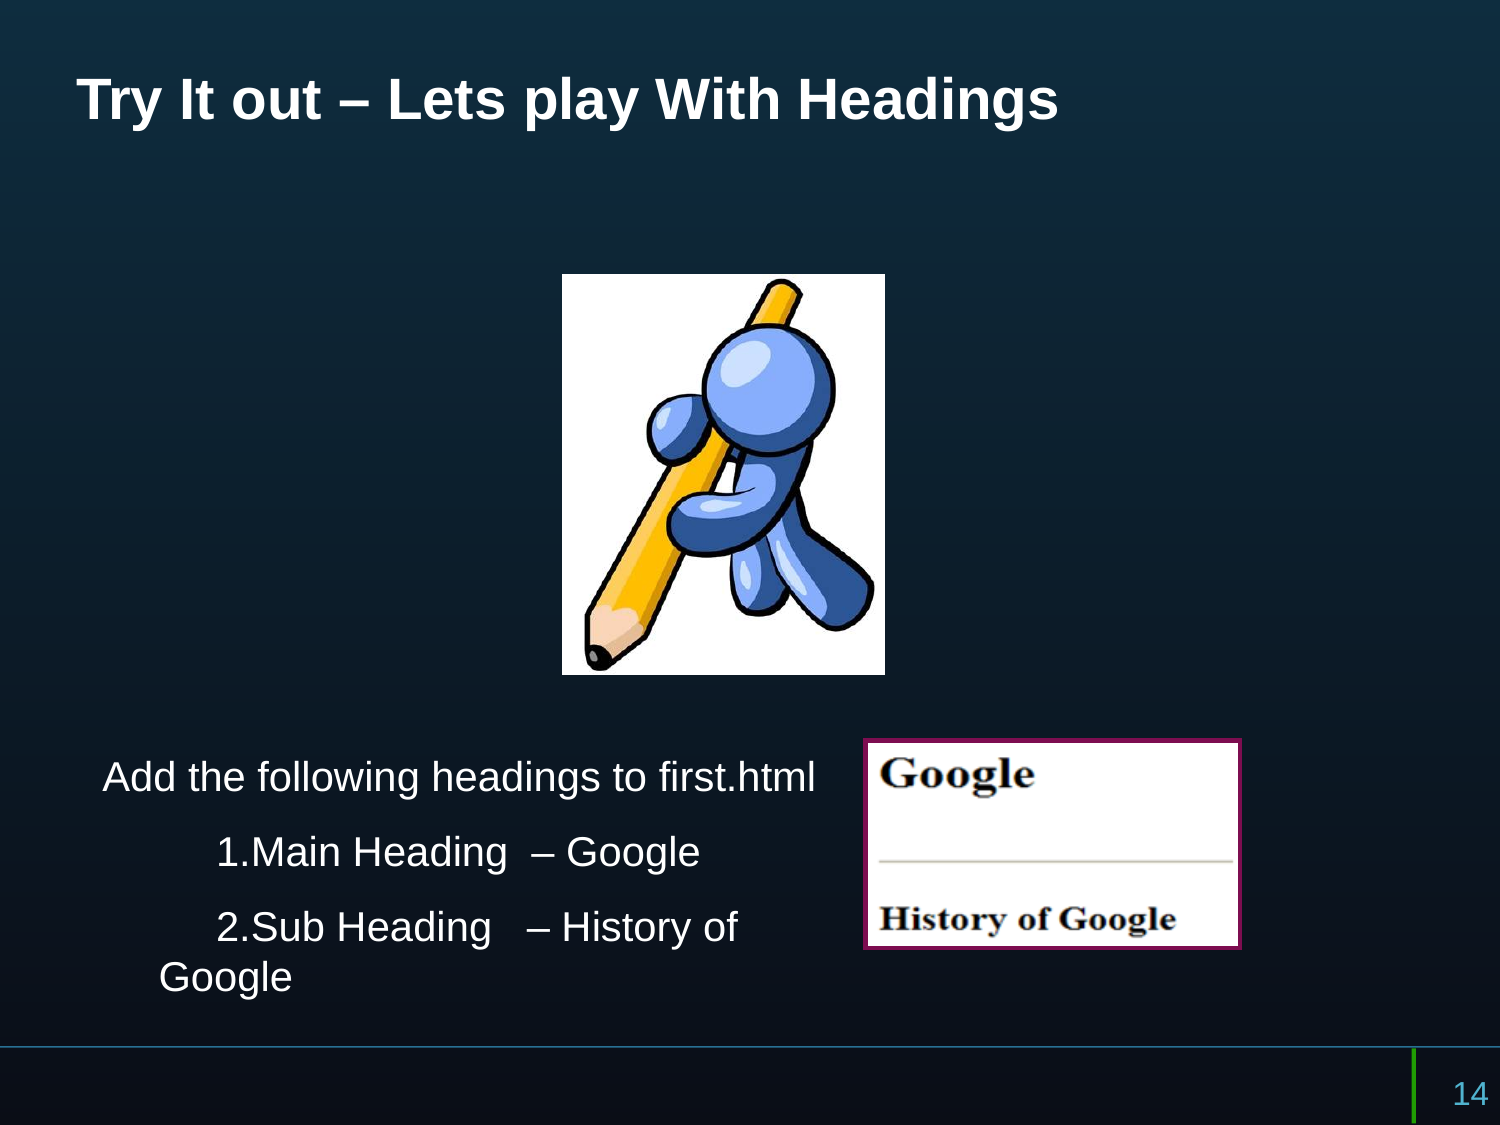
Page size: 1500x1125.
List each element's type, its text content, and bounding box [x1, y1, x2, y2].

slide_number 14 [1437, 1065, 1500, 1103]
picture [562, 274, 885, 676]
title Try It out – Lets play With Headings [61, 54, 1438, 154]
picture [867, 742, 1239, 946]
text_box Add the following headings to first.html Main Heading – Google Sub Heading – History of Google [87, 742, 838, 1008]
